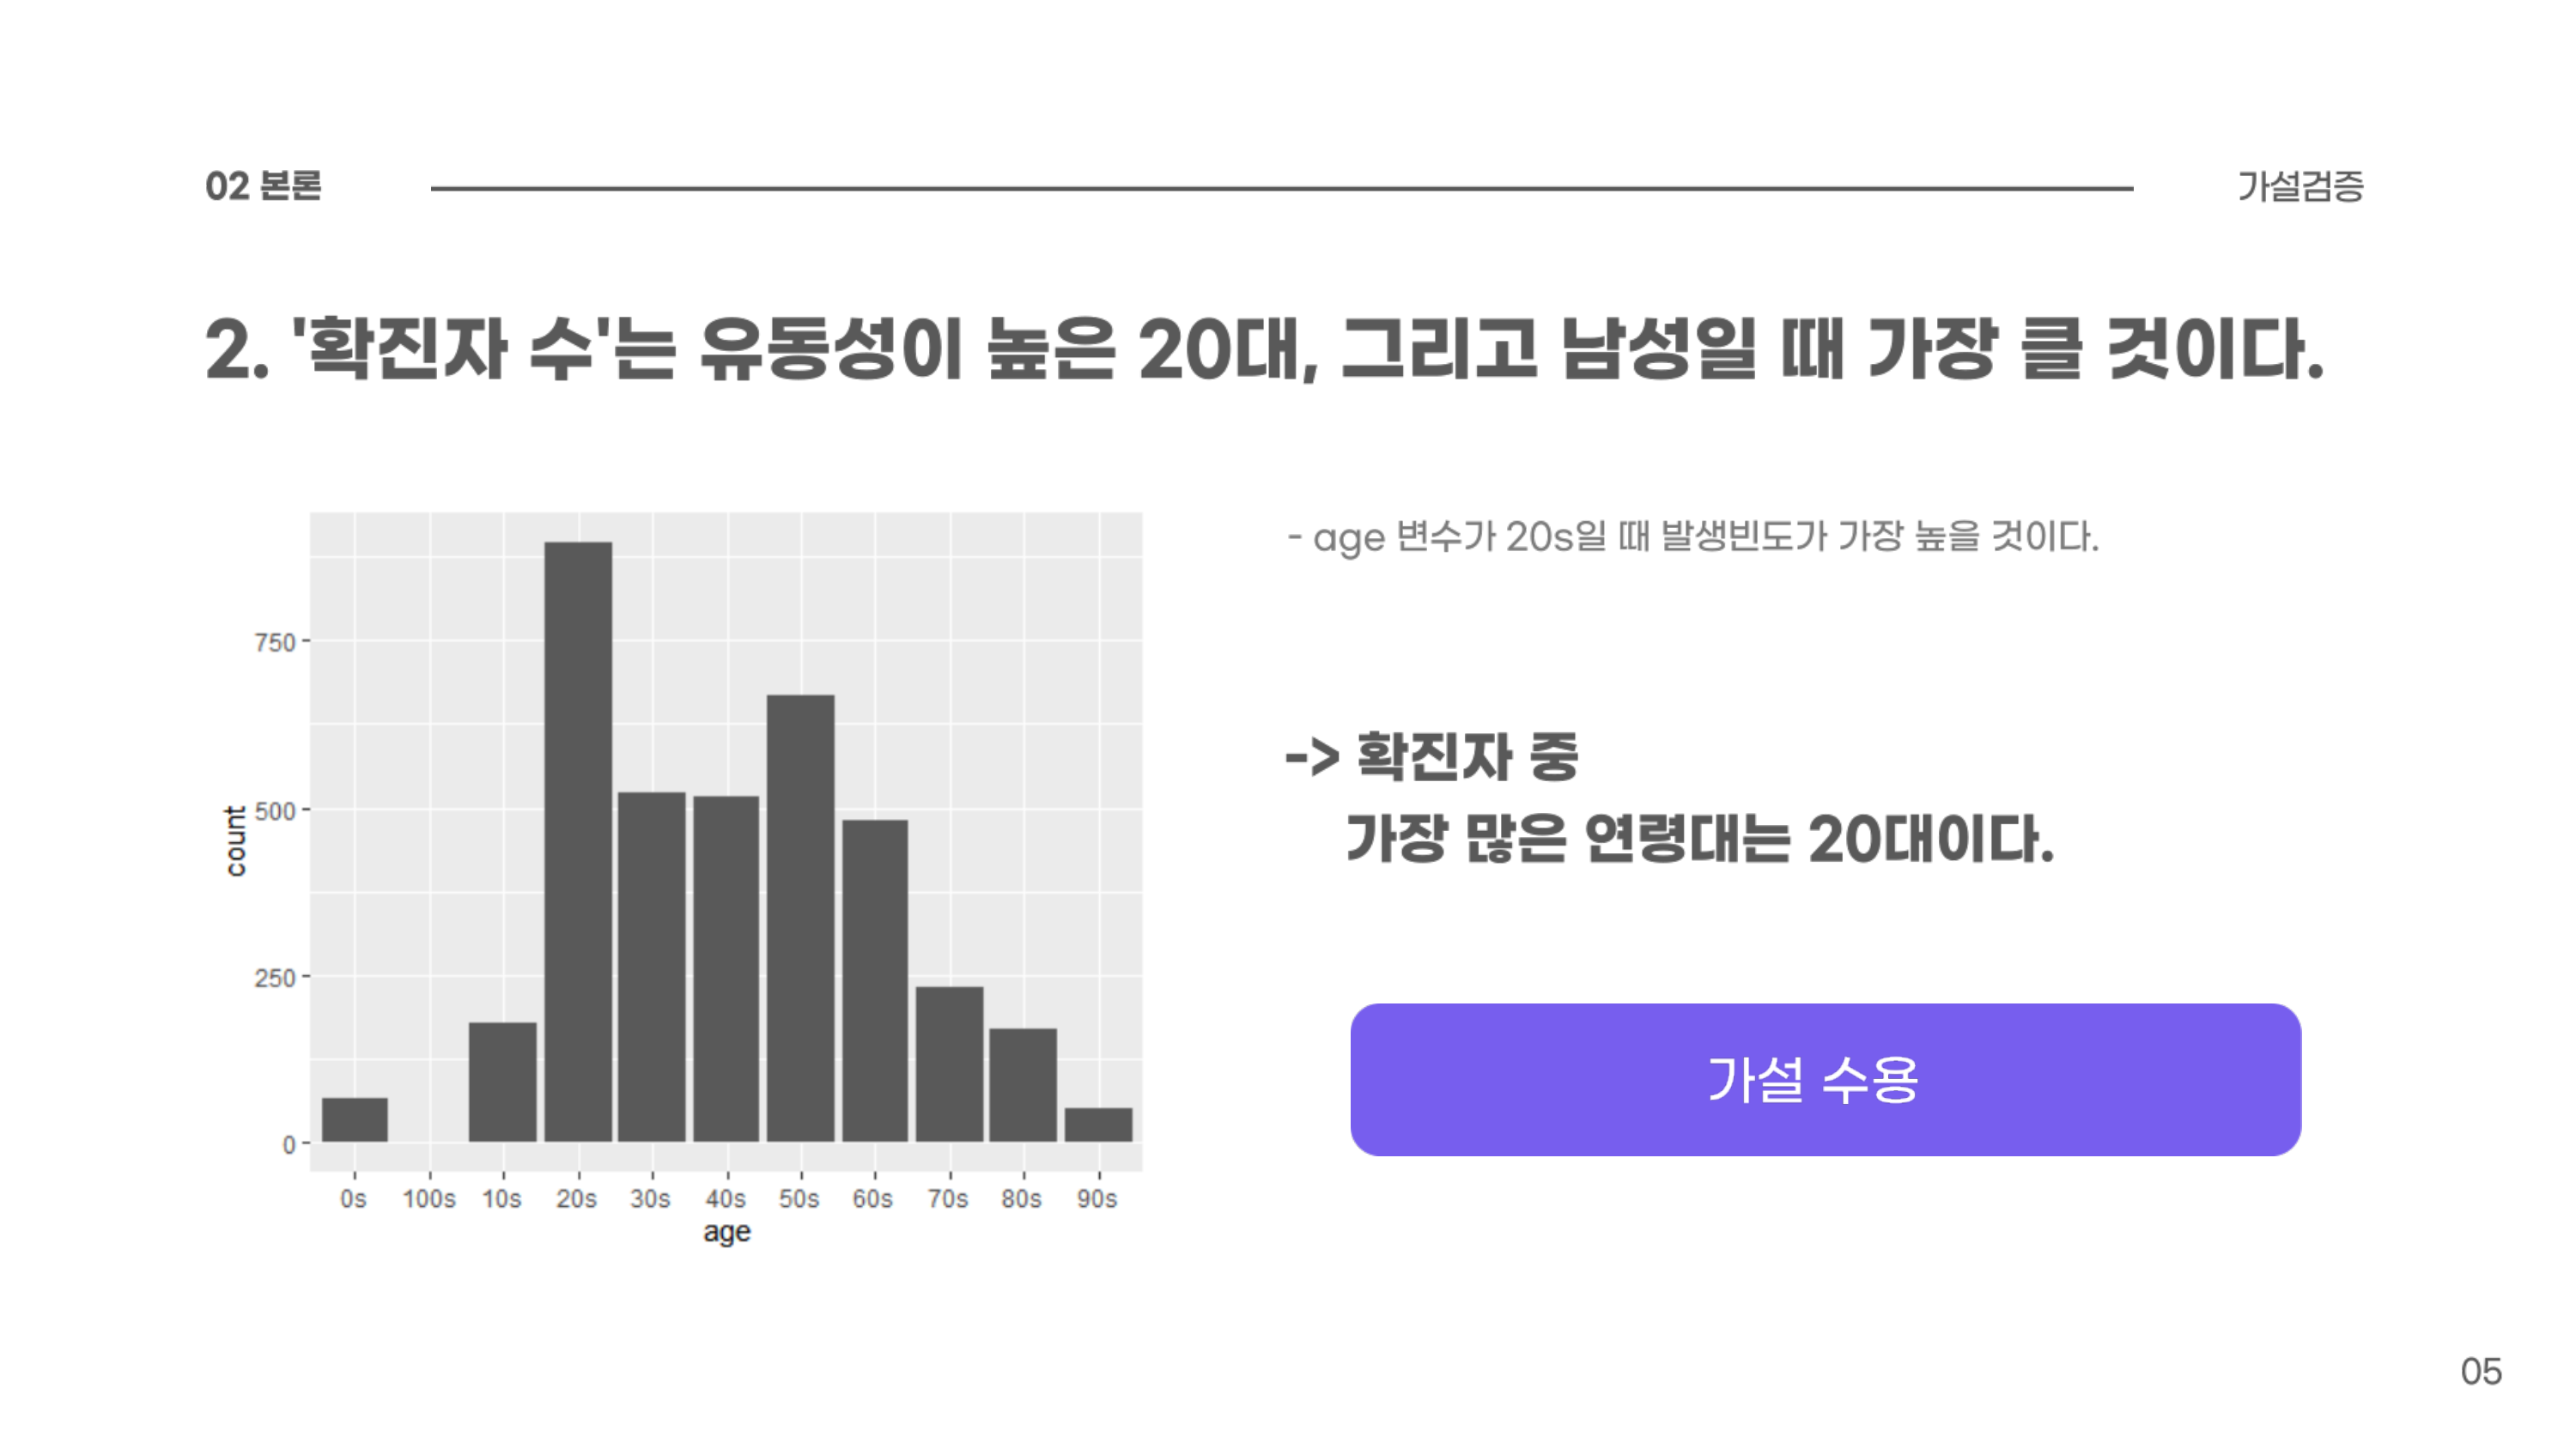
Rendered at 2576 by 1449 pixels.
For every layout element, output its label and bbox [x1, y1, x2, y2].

picture [199, 160, 340, 221]
picture [194, 294, 2360, 423]
picture [2360, 1345, 2519, 1404]
text_box [204, 499, 1158, 1262]
picture [1376, 1040, 1949, 1136]
text_box [1350, 1003, 2302, 1156]
picture [1276, 715, 2084, 910]
picture [1945, 159, 2383, 223]
picture [1282, 509, 2117, 576]
text_box [430, 180, 2134, 198]
